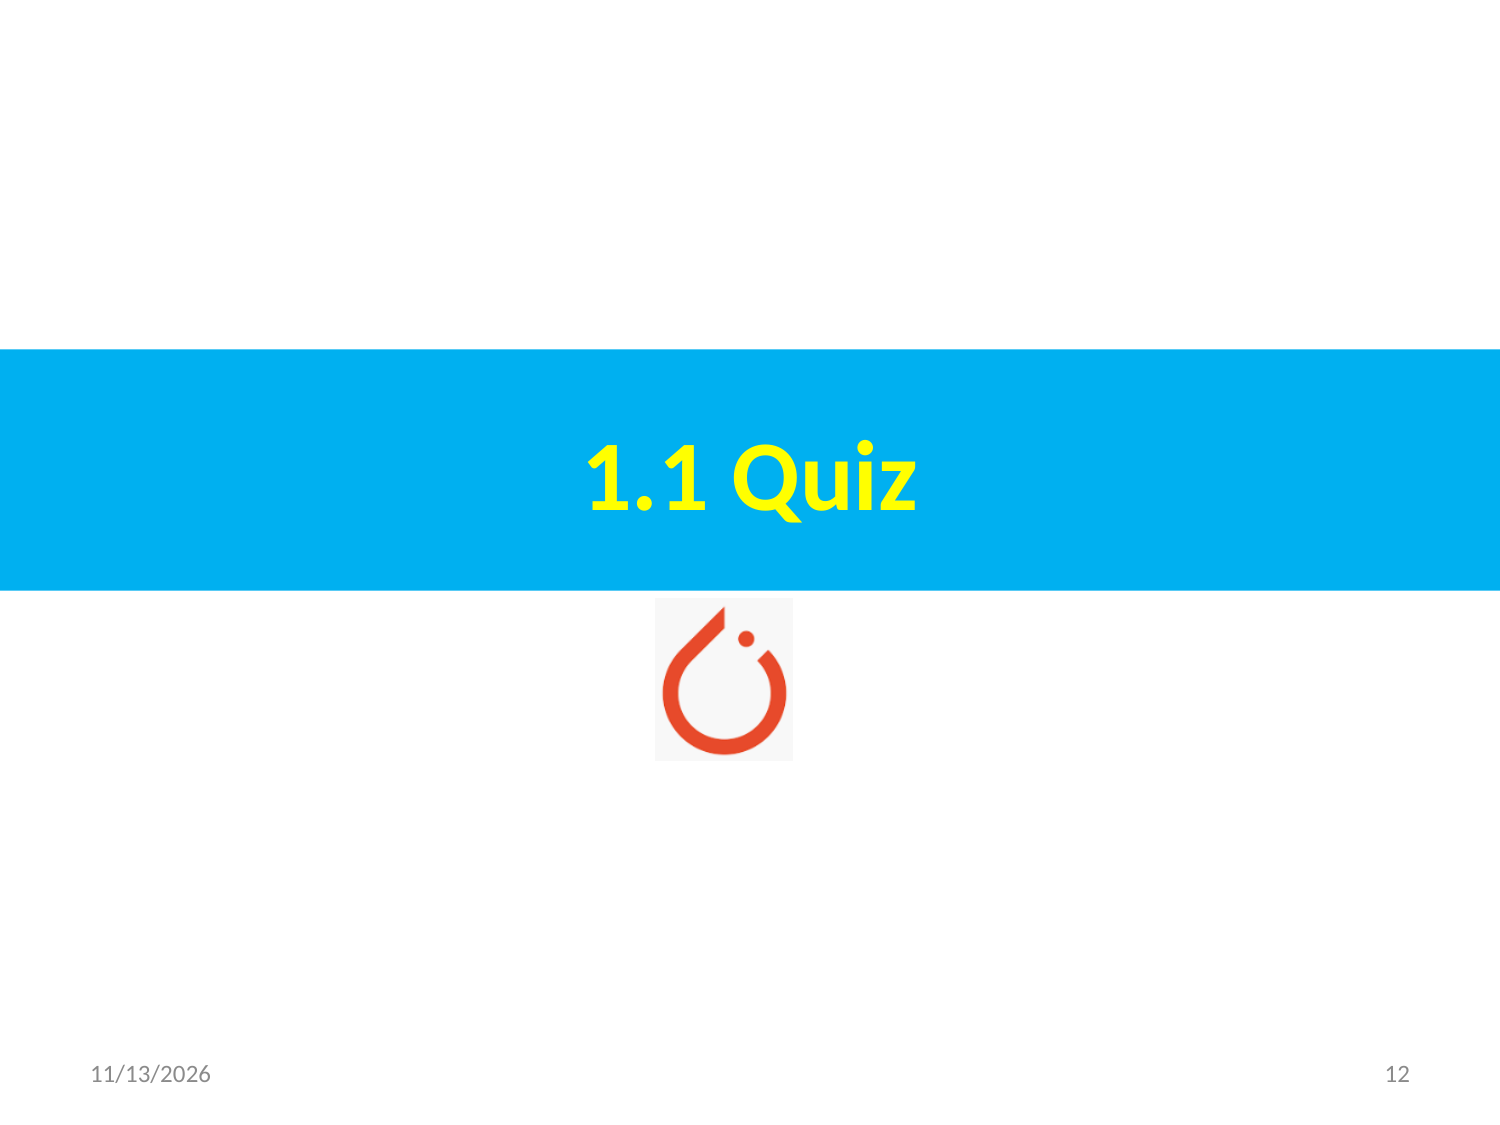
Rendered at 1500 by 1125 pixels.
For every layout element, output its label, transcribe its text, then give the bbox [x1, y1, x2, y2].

title 1.1 Quiz [0, 349, 1500, 591]
slide_number 12 [1074, 1042, 1425, 1103]
picture [655, 597, 793, 761]
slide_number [75, 1042, 425, 1103]
